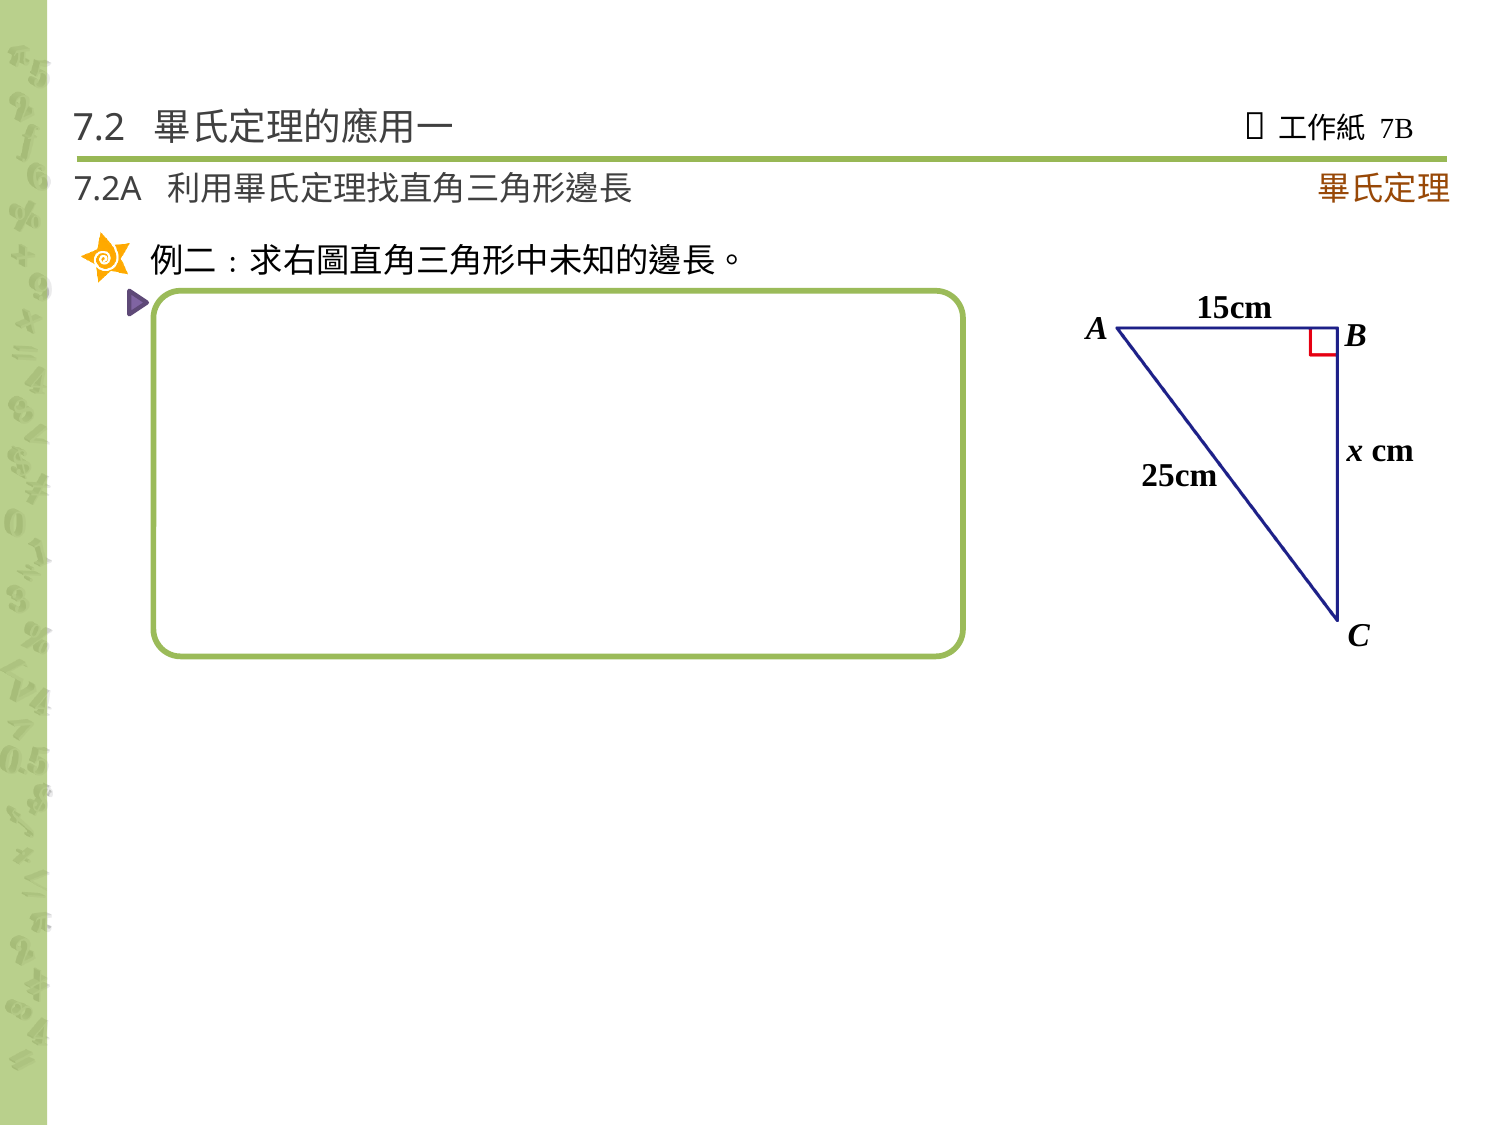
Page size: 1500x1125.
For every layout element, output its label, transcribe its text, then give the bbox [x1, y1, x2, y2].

picture [1115, 325, 1339, 622]
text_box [0, 0, 54, 1125]
text_box 畢氏定理 [691, 164, 1465, 214]
text_box C [1338, 605, 1380, 661]
text_box 7.2 畢氏定理的應用一 [57, 95, 1219, 156]
text_box 例二﹕求右圖直角三角形中未知的邊長。 [135, 231, 1447, 287]
text_box B [1334, 305, 1377, 361]
text_box x cm [1343, 420, 1424, 476]
text_box [151, 288, 966, 659]
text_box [1222, 94, 1472, 156]
text_box A [1076, 298, 1118, 354]
text_box 15cm [1182, 277, 1286, 324]
text_box [127, 289, 150, 317]
text_box 7.2A 利用畢氏定理找直角三角形邊長 [58, 159, 691, 214]
picture [79, 231, 130, 284]
